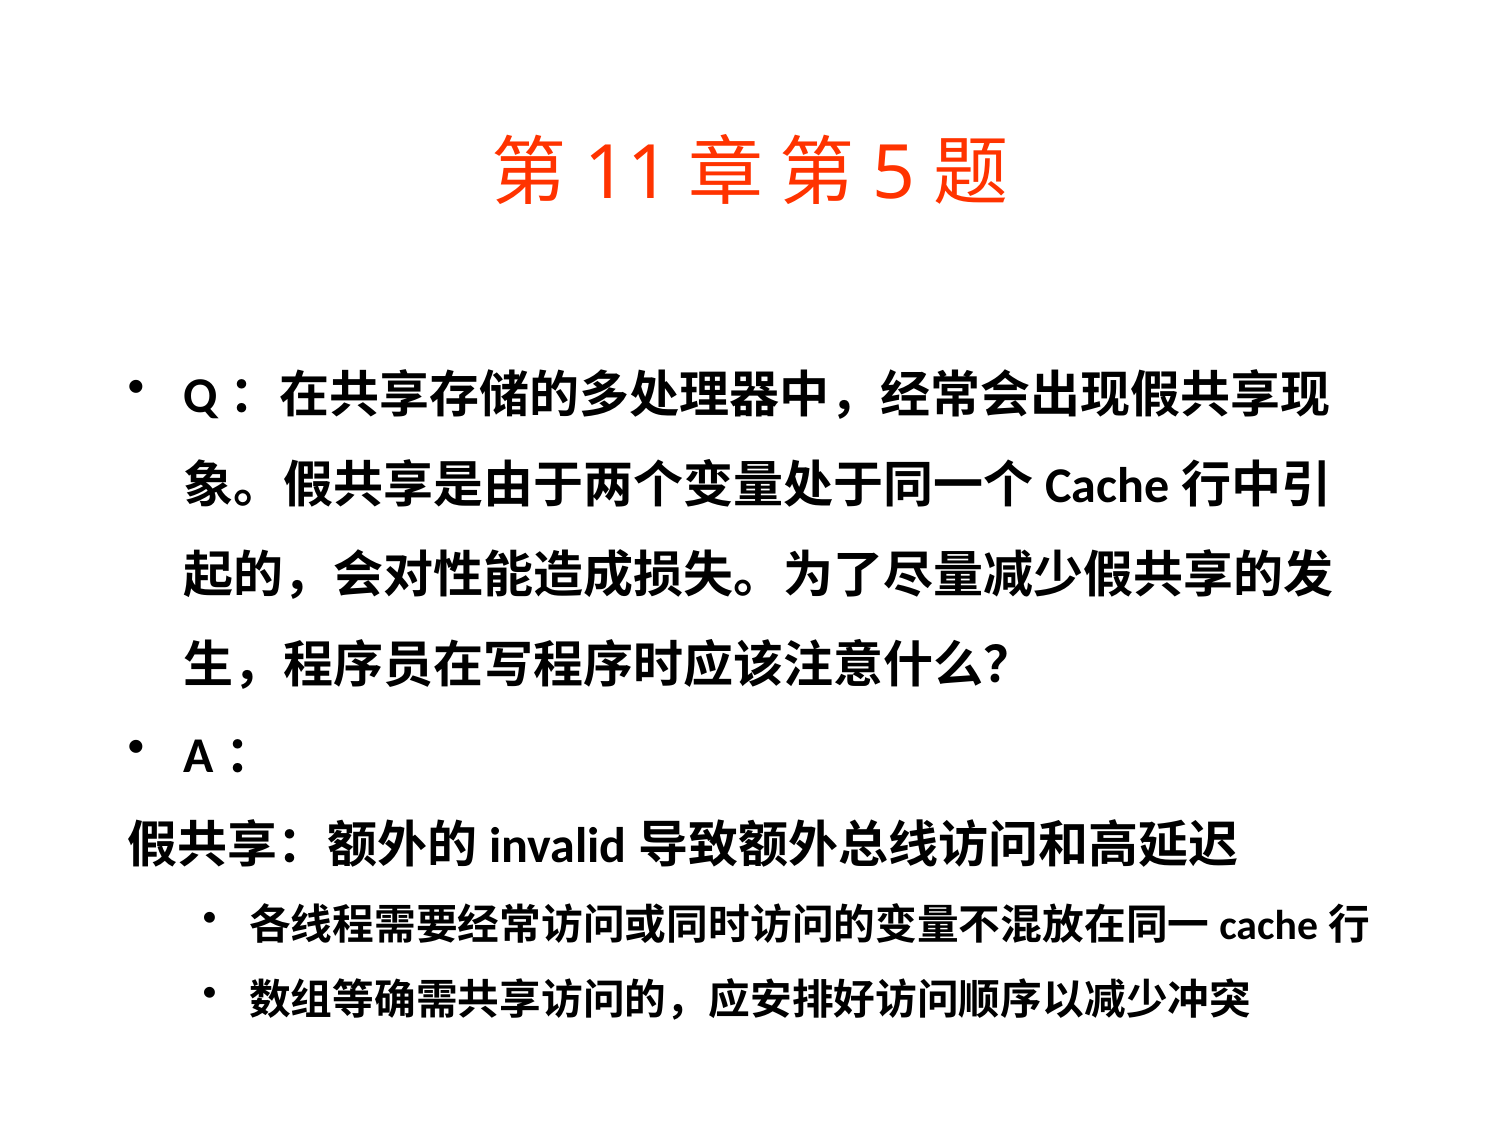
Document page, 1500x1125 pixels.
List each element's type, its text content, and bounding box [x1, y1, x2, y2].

title 第11章 第5题 [103, 59, 1397, 278]
list Q：在共享存储的多处理器中，经常会出现假共享现象。假共享是由于两个变量处于同一个Cache行中引起的，会对性能造成损失。为了尽量减少假共享的发生，程序员在写程序时应该注意什么？ A： 假共享：额外的invalid导致额外总线访问和高延迟 各线程需要经常访问或同时访问的变量不混放在同一cache行 数组等确需共享访问的，应安排好访问顺序以减少冲突 [112, 324, 1388, 1088]
